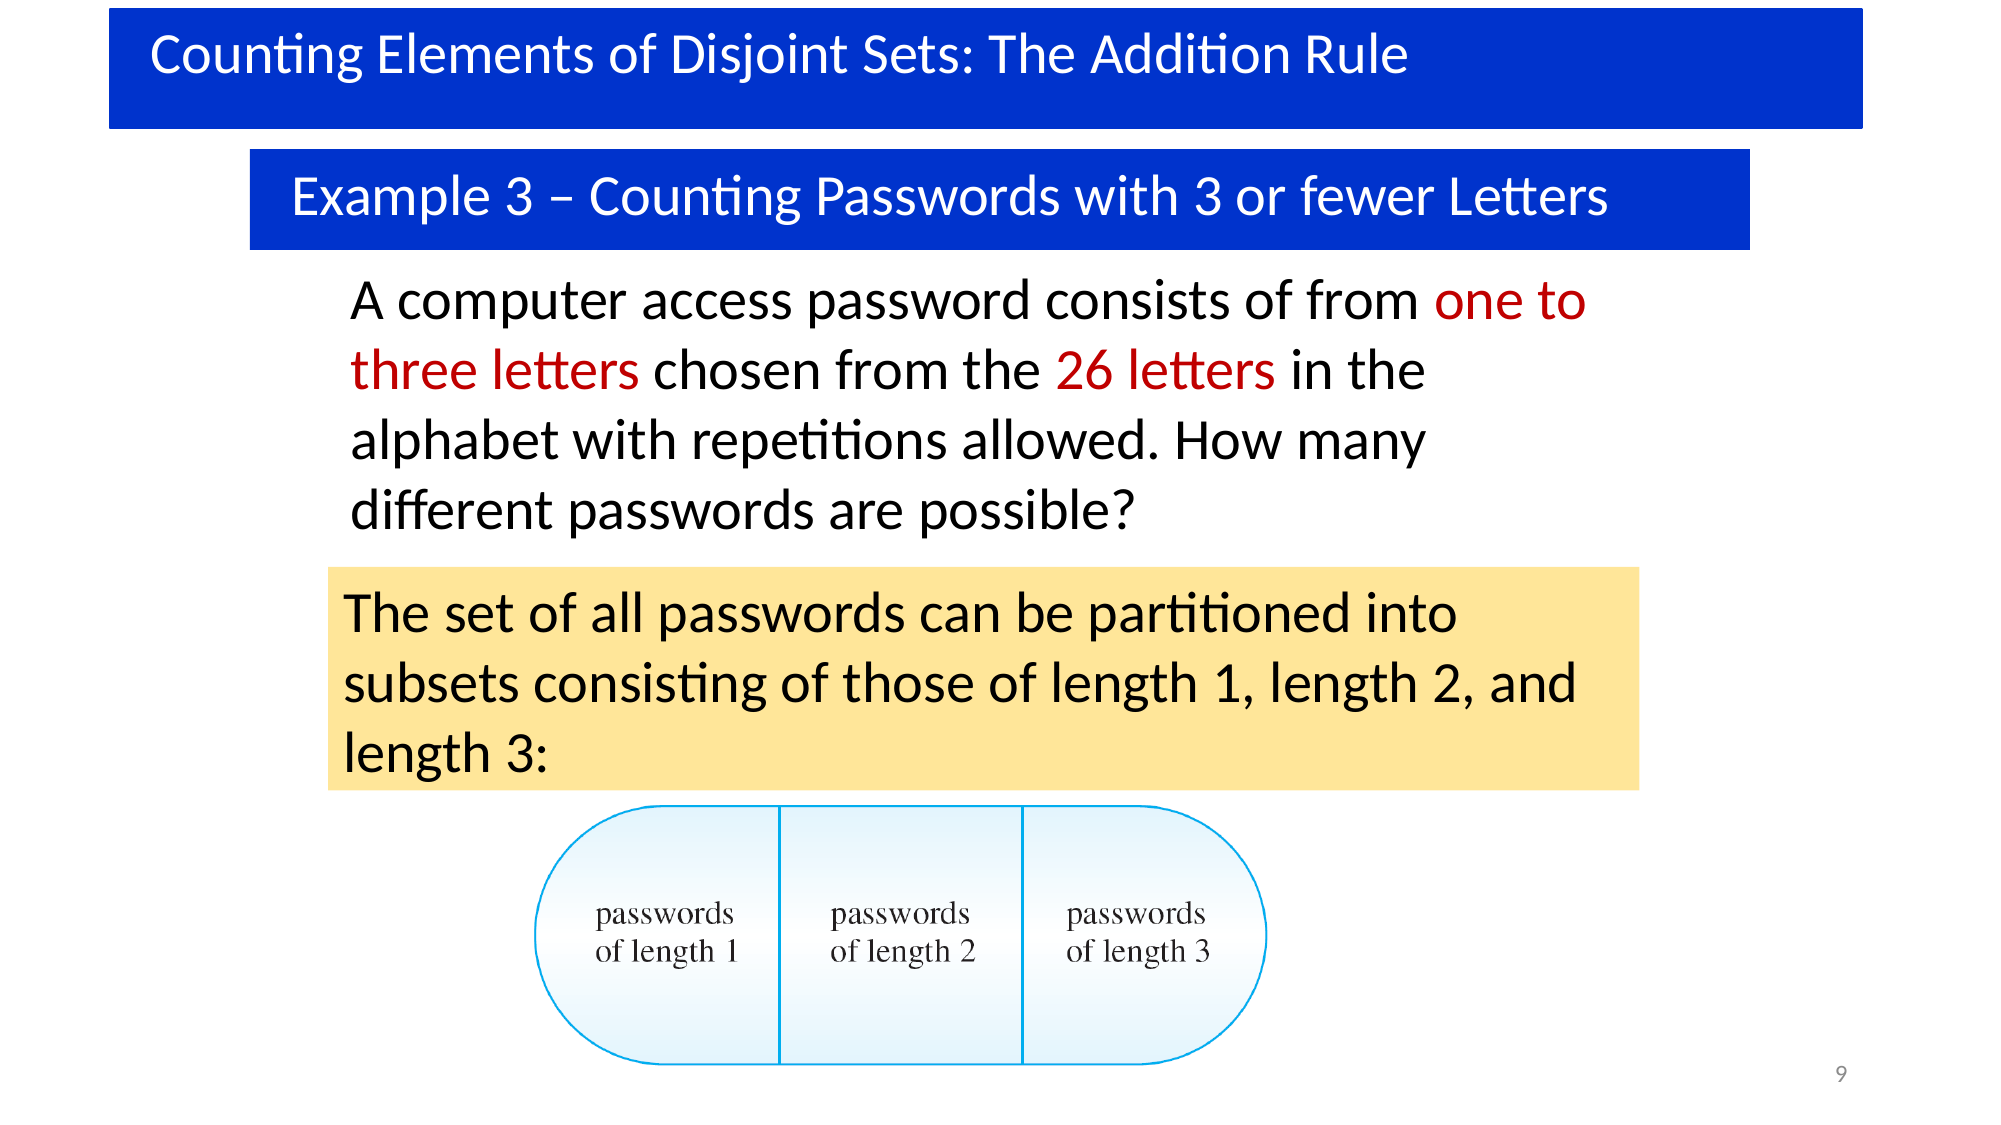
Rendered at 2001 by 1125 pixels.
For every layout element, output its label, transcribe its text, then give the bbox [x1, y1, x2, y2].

text_box Example 3 – Counting Passwords with 3 or fewer Letters [249, 149, 1750, 250]
text_box A computer access password consists of from one to three letters chosen from the 26 letters in the alphabet with repetitions allowed. How many different passwords are possible? [335, 253, 1647, 567]
text_box Counting Elements of Disjoint Sets: The Addition Rule [109, 8, 1863, 129]
picture [517, 797, 1274, 1073]
slide_number 9 [1412, 1042, 1863, 1103]
text_box The set of all passwords can be partitioned into subsets consisting of those of length 1, length 2, and length 3: [328, 566, 1640, 791]
